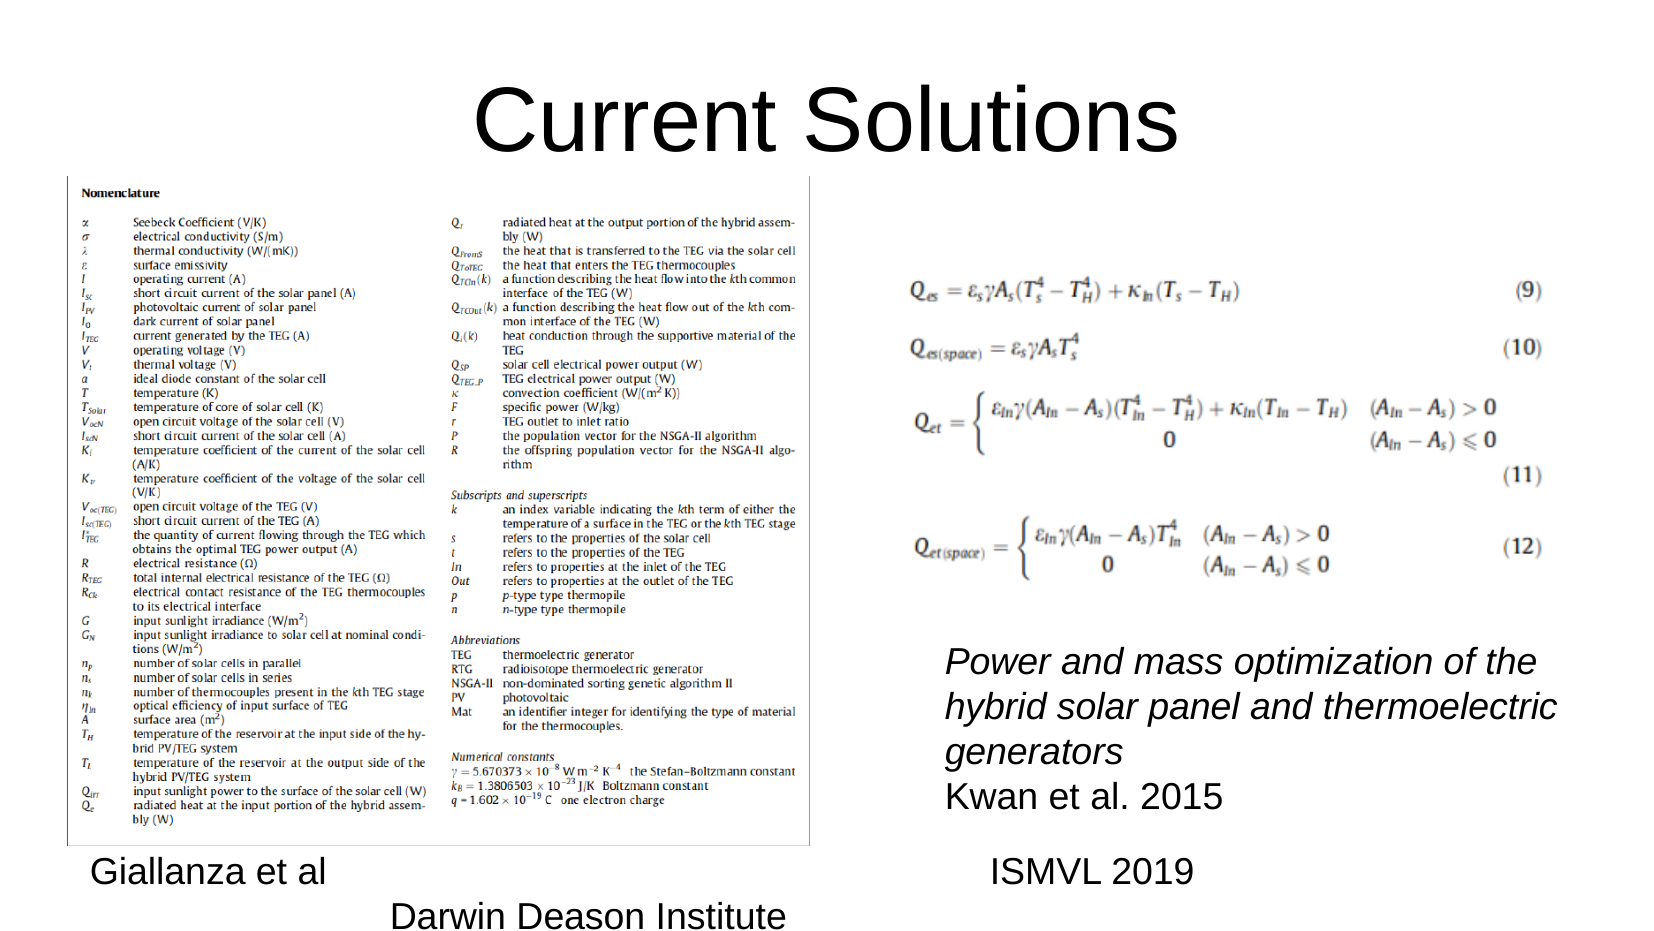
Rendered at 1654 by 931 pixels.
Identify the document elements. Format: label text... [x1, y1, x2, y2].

picture [66, 176, 811, 846]
text_box Power and mass optimization of the hybrid solar panel and thermoelectric generators Kwan et al. 2015 [930, 630, 1590, 855]
text_box Current Solutions [82, 37, 1571, 193]
picture [891, 269, 1591, 616]
